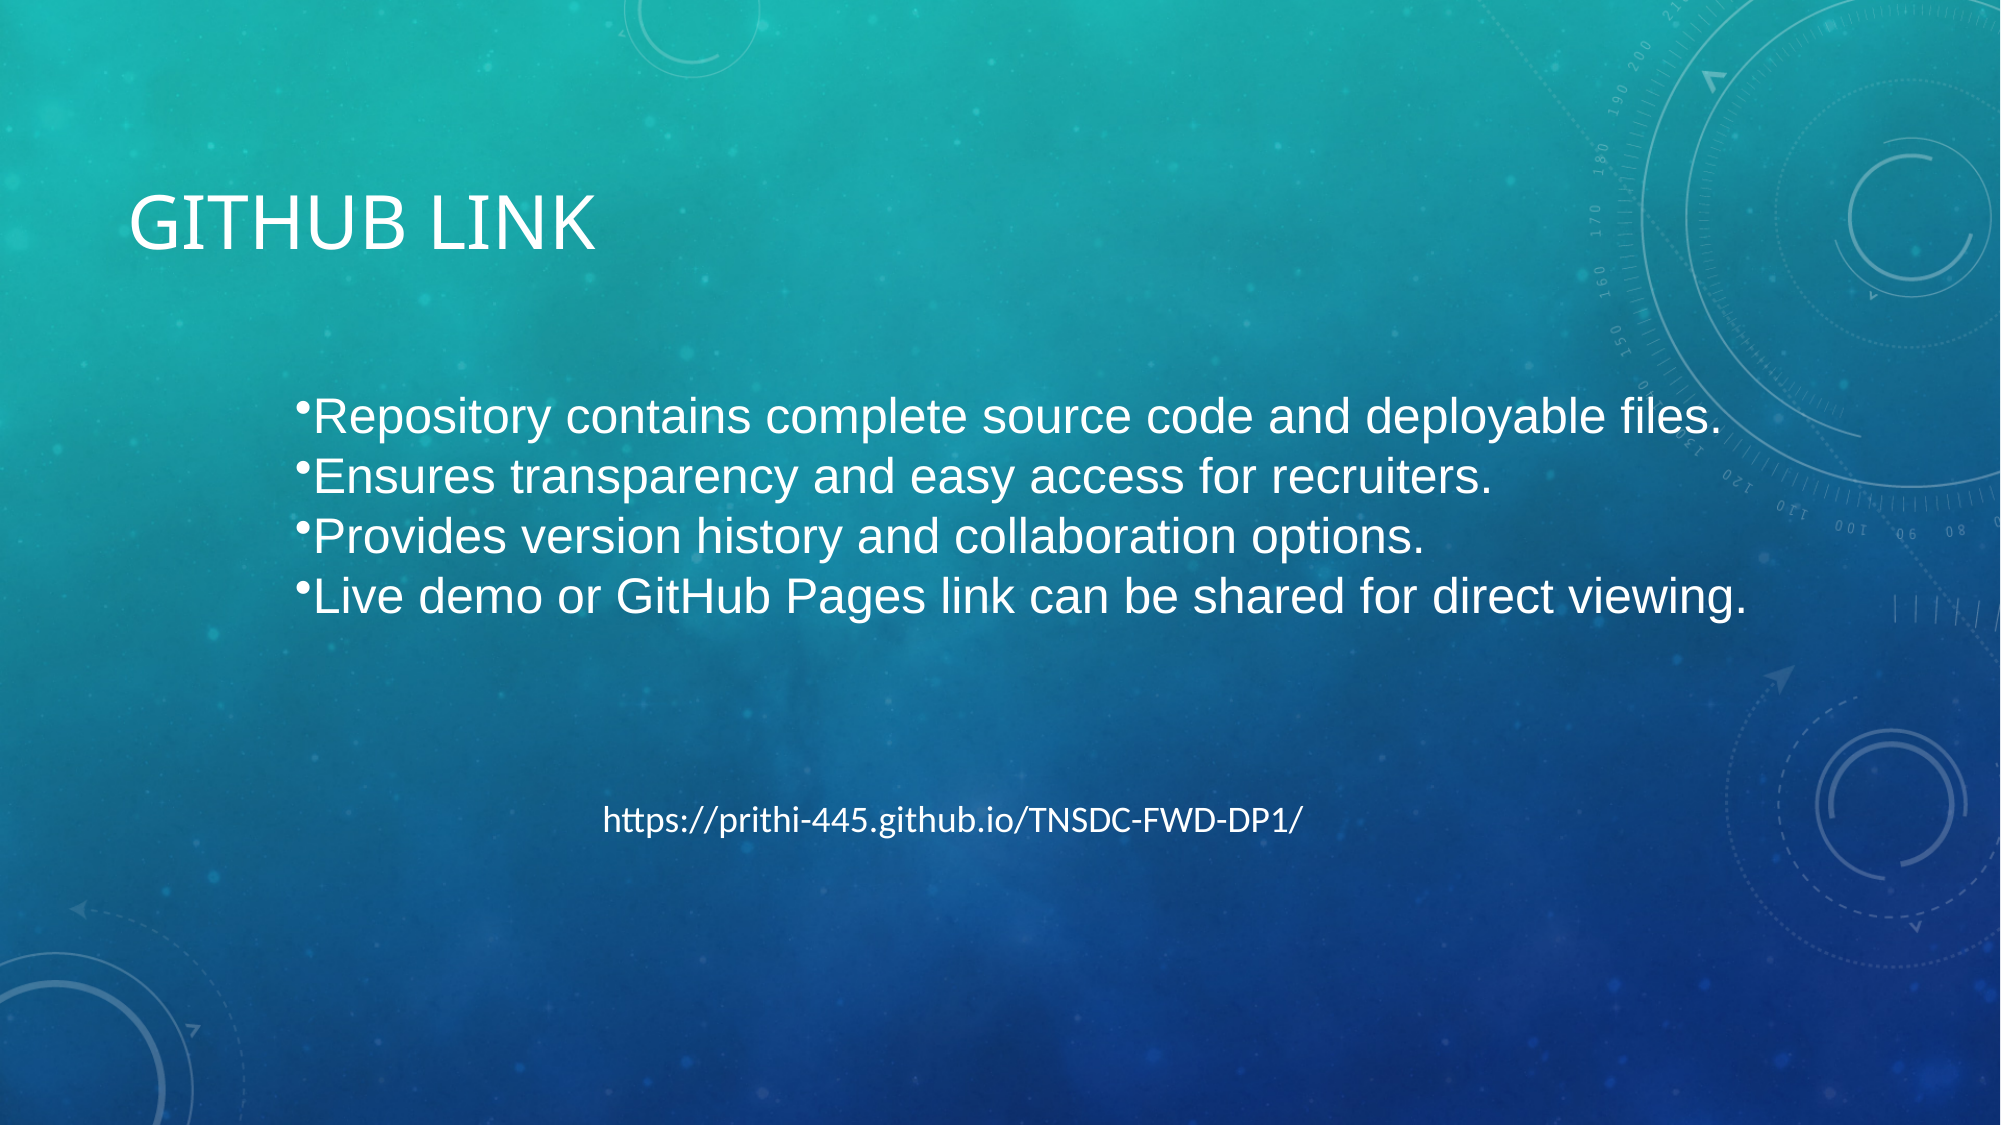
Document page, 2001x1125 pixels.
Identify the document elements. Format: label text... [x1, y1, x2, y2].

text_box https://prithi-445.github.io/TNSDC-FWD-DP1/ [587, 787, 1329, 848]
text_box Repository contains complete source code and deployable files. Ensures transparency and easy access for recruiters. Provides version history and collaboration options. Live demo or GitHub Pages link can be shared for direct viewing. [280, 376, 1781, 632]
picture [0, 0, 2001, 1125]
title GITHUB LINK [112, 99, 1775, 339]
